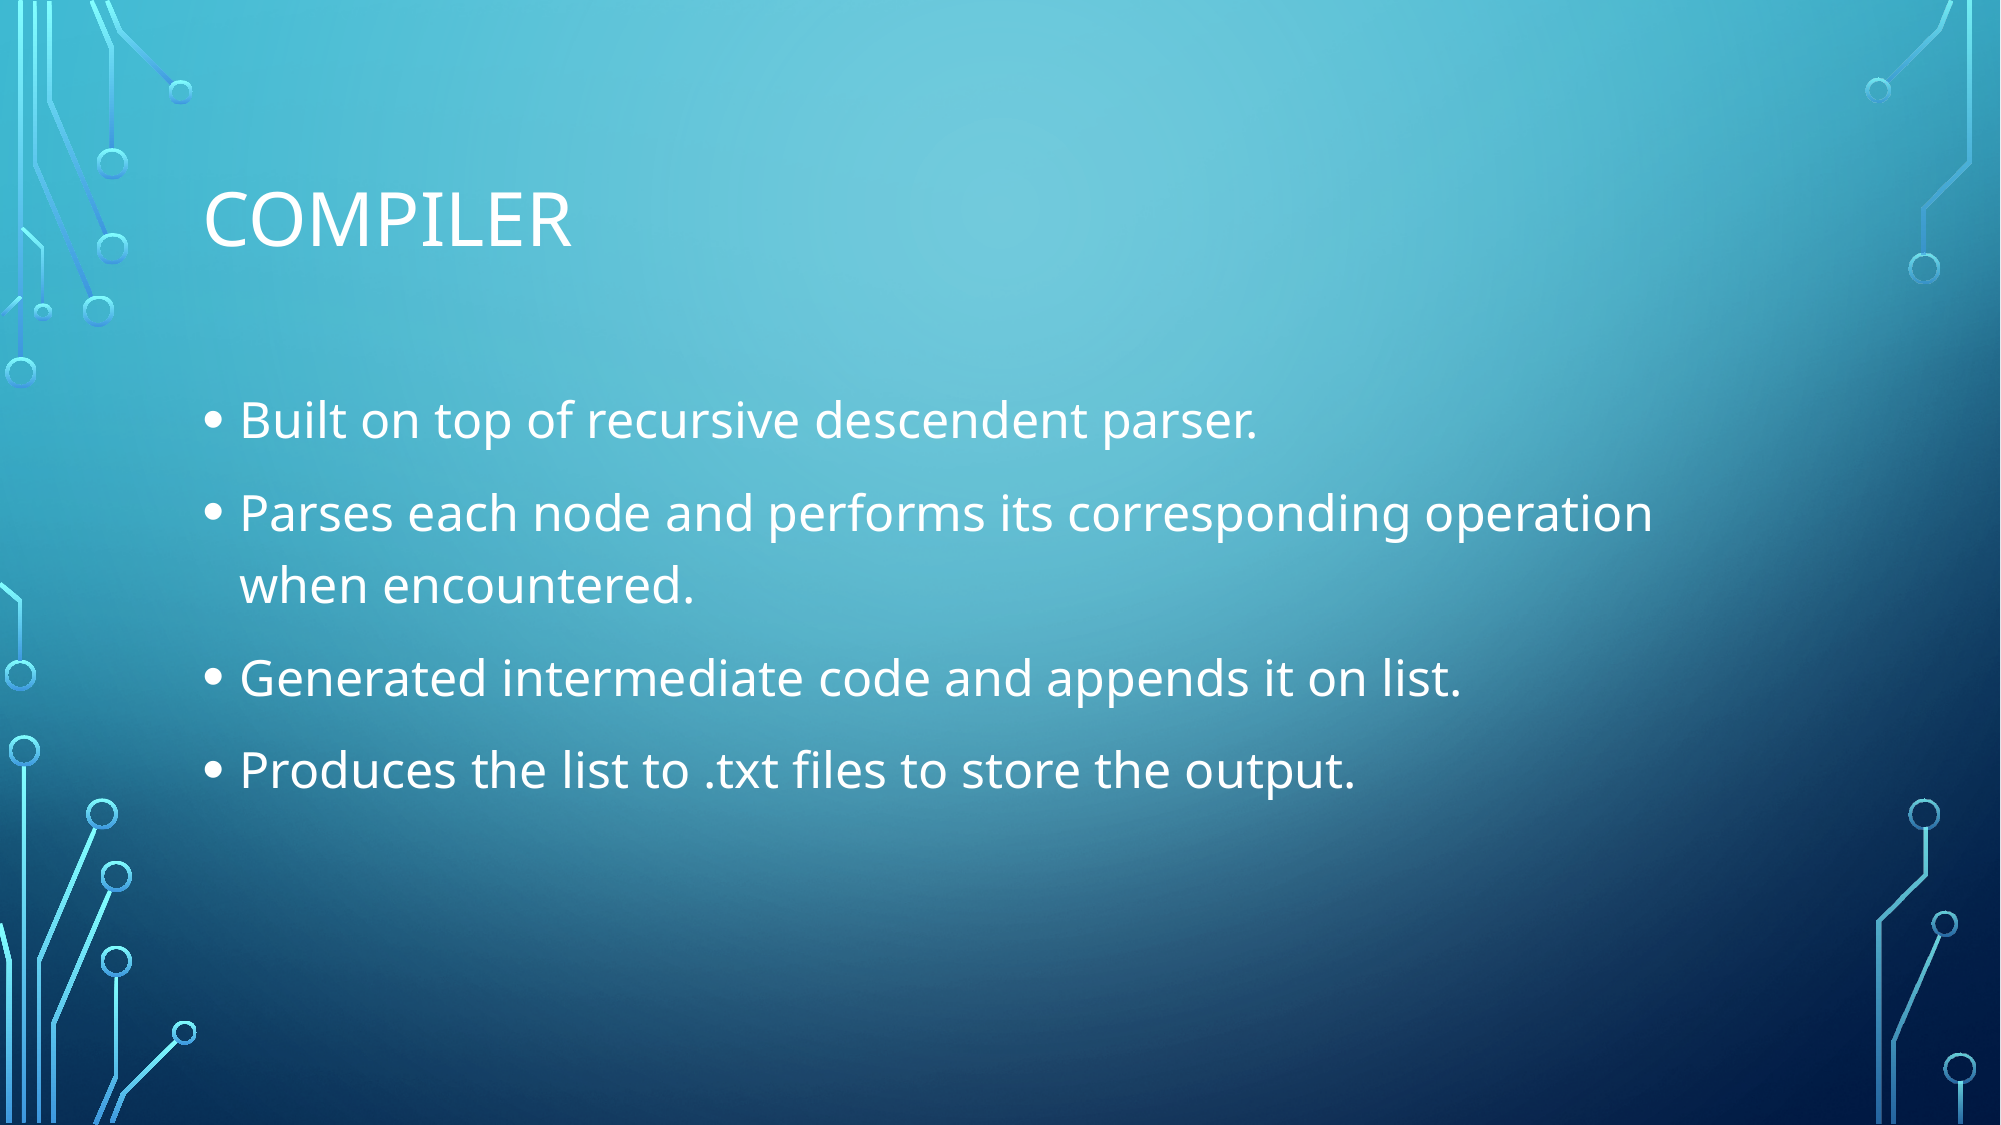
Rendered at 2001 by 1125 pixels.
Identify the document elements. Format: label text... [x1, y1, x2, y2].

list Built on top of recursive descendent parser. Parses each node and performs its corresponding operation when encountered. Generated intermediate code and appends it on list. Produces the list to .txt files to store the output. [187, 369, 1813, 950]
title Compiler [187, 101, 1813, 344]
